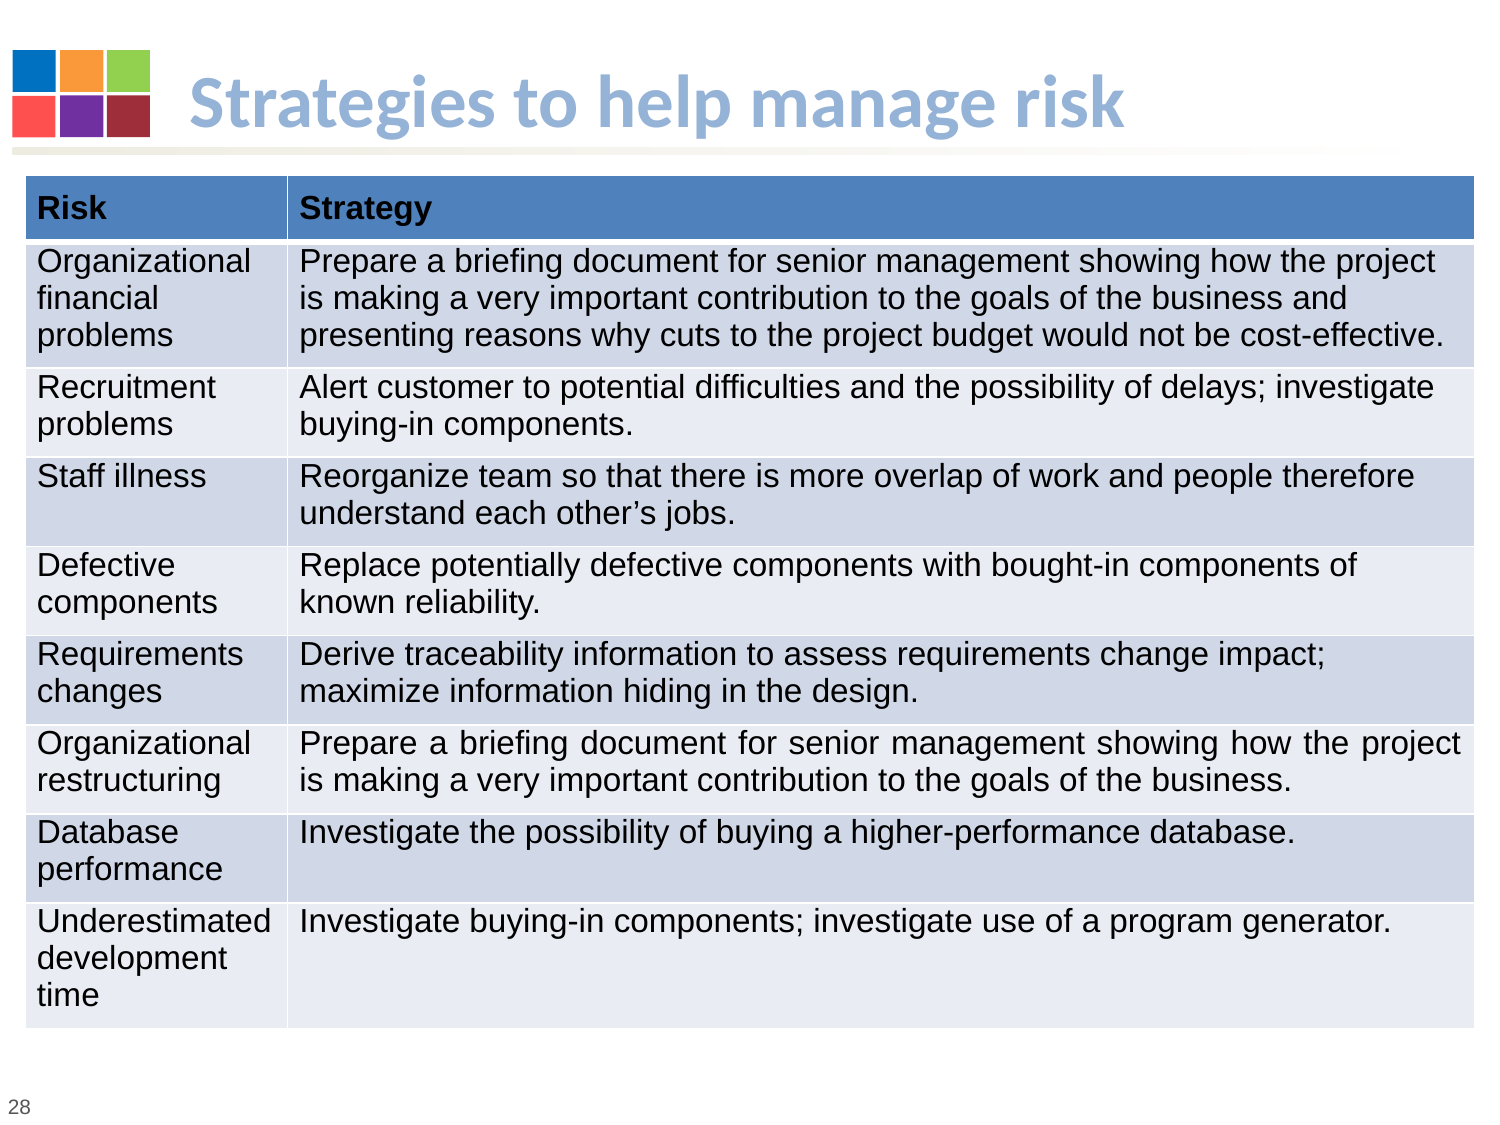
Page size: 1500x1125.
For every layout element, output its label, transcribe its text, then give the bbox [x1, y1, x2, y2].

table_cell Reorganize team so that there is more overlap of work and people therefore understand each other’s jobs. [288, 458, 1474, 546]
table_cell Replace potentially defective components with bought-in components of known reliability. [288, 547, 1474, 635]
table_cell Staff illness [26, 458, 287, 546]
title Strategies to help manage risk [174, 47, 1475, 150]
table_cell Requirements changes [26, 636, 287, 724]
table_cell Alert customer to potential difficulties and the possibility of delays; investigate buying-in components. [288, 369, 1474, 456]
table_cell Prepare a briefing document for senior management showing how the project is making a very important contribution to the goals of the business. [288, 726, 1474, 813]
table_header Risk [26, 176, 287, 239]
table_header Strategy [288, 176, 1474, 239]
table_cell Underestimated development time [26, 904, 287, 1028]
table_cell Recruitment problems [26, 369, 287, 456]
table_cell Organizational restructuring [26, 726, 287, 813]
table_cell Organizational financial problems [26, 245, 287, 367]
table_cell Investigate the possibility of buying a higher-performance database. [288, 815, 1474, 902]
table_cell Defective components [26, 547, 287, 635]
table_cell Investigate buying-in components; investigate use of a program generator. [288, 904, 1474, 1028]
table_cell Derive traceability information to assess requirements change impact; maximize information hiding in the design. [288, 636, 1474, 724]
table_cell Prepare a briefing document for senior management showing how the project is making a very important contribution to the goals of the business and presenting reasons why cuts to the project budget would not be cost-effective. [288, 245, 1474, 367]
table_cell Database performance [26, 815, 287, 902]
